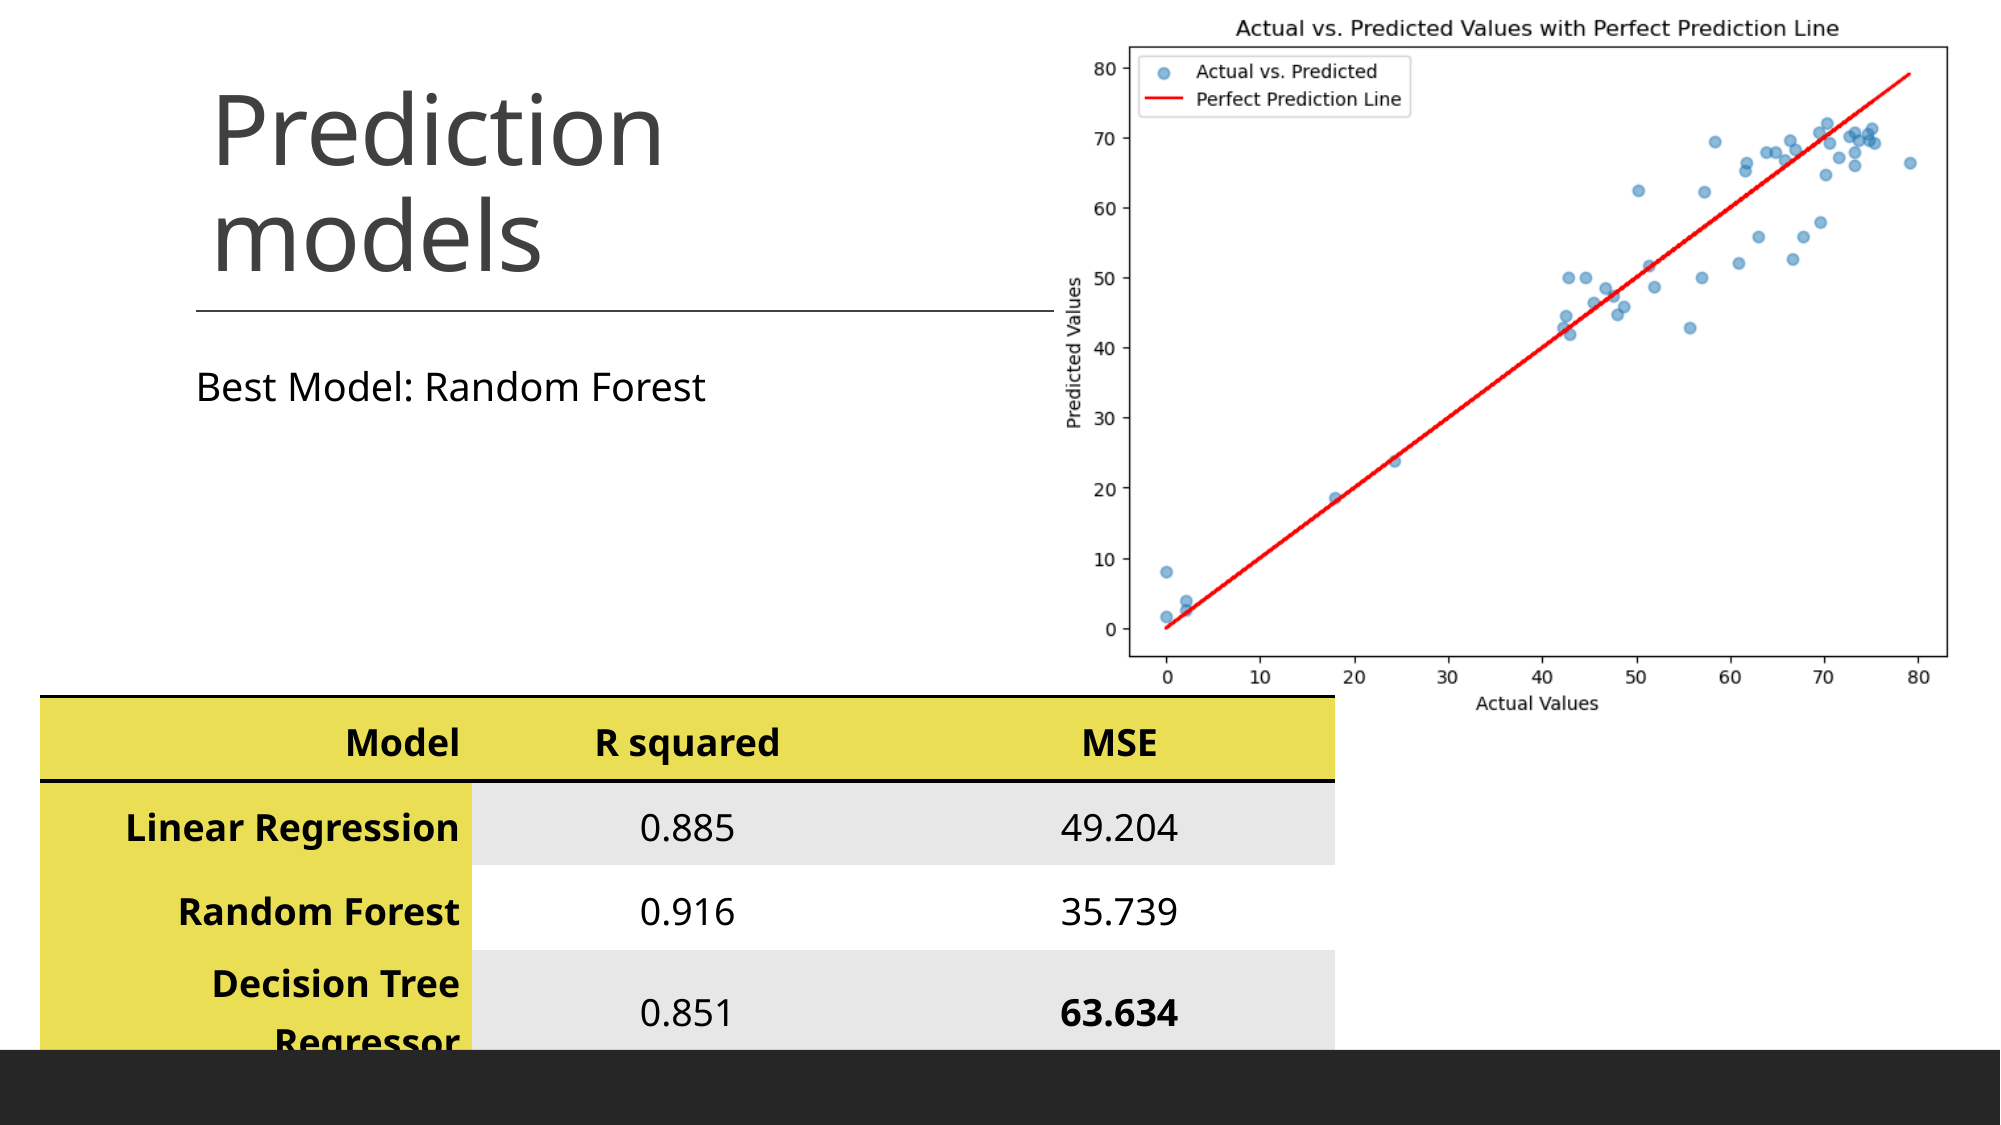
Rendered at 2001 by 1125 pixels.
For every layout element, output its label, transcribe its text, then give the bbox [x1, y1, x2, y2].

table_cell 49.204 [904, 783, 1335, 865]
text_box [0, 1049, 2000, 1125]
table_cell Decision Tree Regressor [40, 950, 472, 1049]
table_cell 35.739 [904, 865, 1335, 950]
table_cell Linear Regression [40, 783, 472, 865]
table_header R squared [472, 698, 904, 779]
table_cell 63.634 [904, 950, 1335, 1049]
table_header Model [40, 698, 472, 779]
table_cell 0.916 [472, 865, 904, 950]
text_box [0, 0, 2000, 1049]
table_cell 0.851 [472, 950, 904, 1049]
table_cell Random Forest [40, 865, 472, 950]
picture [1054, 7, 1961, 726]
table_cell 0.885 [472, 783, 904, 865]
table_header MSE [904, 698, 1335, 779]
title Prediction models [195, 62, 920, 301]
text_box Best Model: Random Forest [195, 346, 946, 511]
